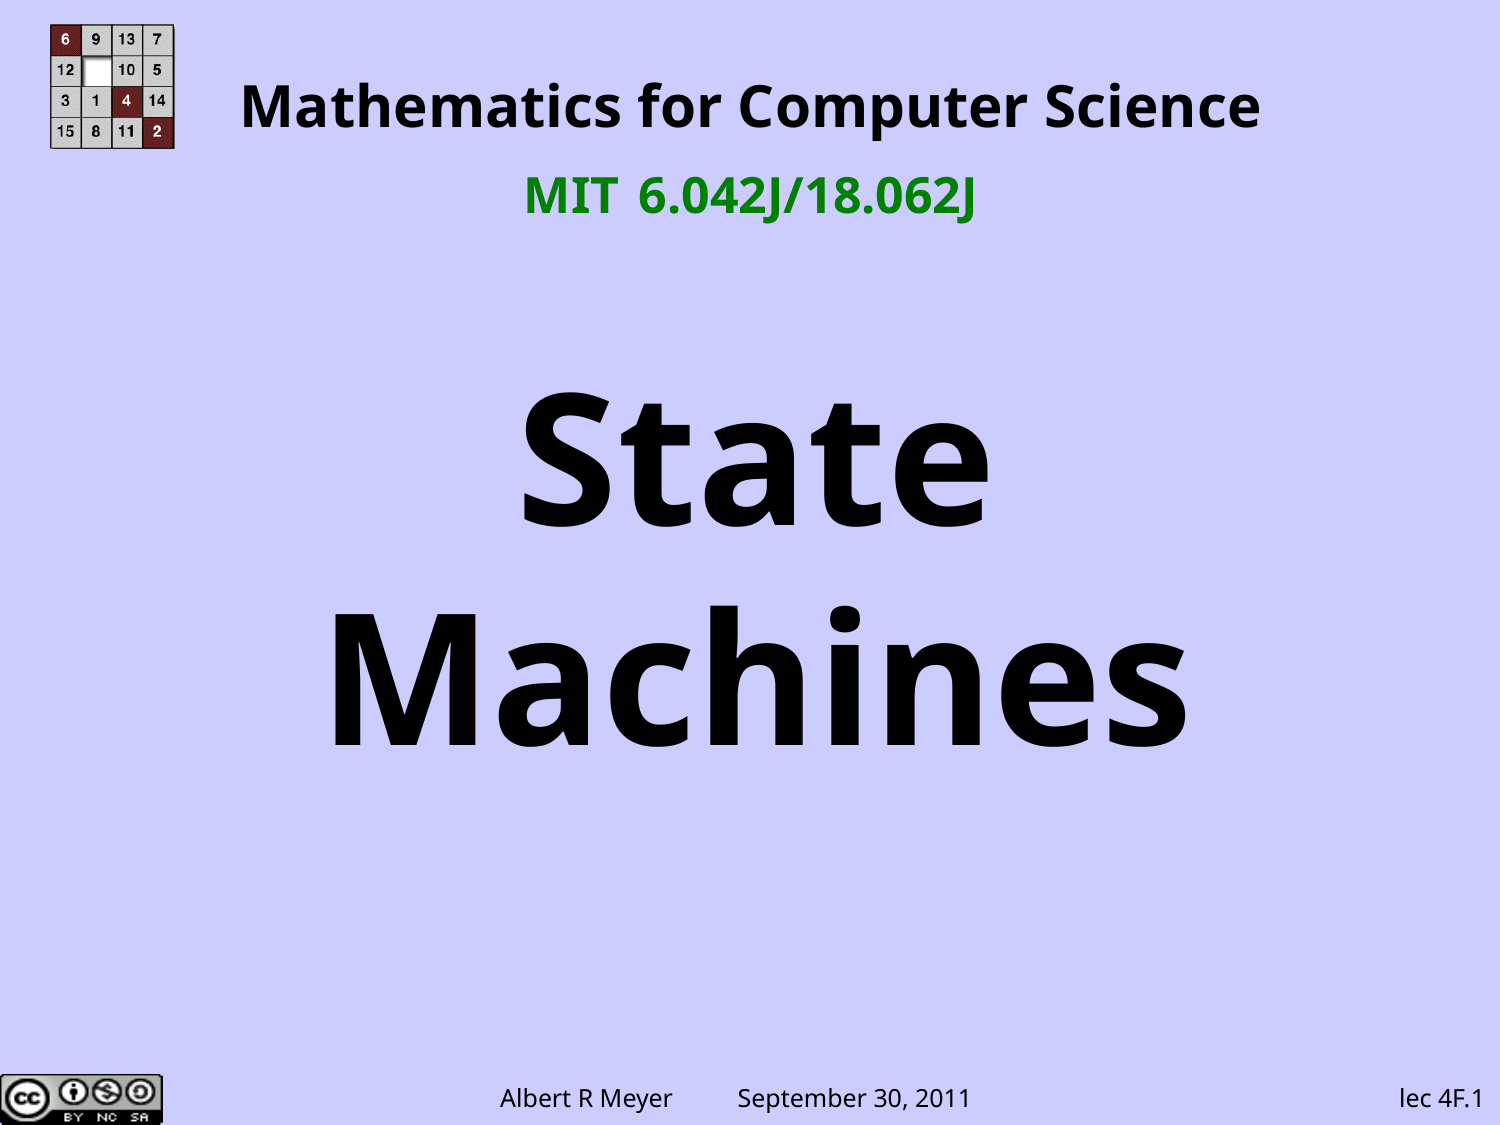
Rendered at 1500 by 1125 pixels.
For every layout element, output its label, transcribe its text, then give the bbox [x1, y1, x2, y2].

picture [0, 1074, 163, 1125]
picture [49, 24, 176, 149]
slide_number lec 4F.1 [1337, 1074, 1500, 1125]
text_box State Machines [87, 299, 1425, 825]
text_box Mathematics for Computer Science MIT 6.042J/18.062J [233, 62, 1269, 235]
